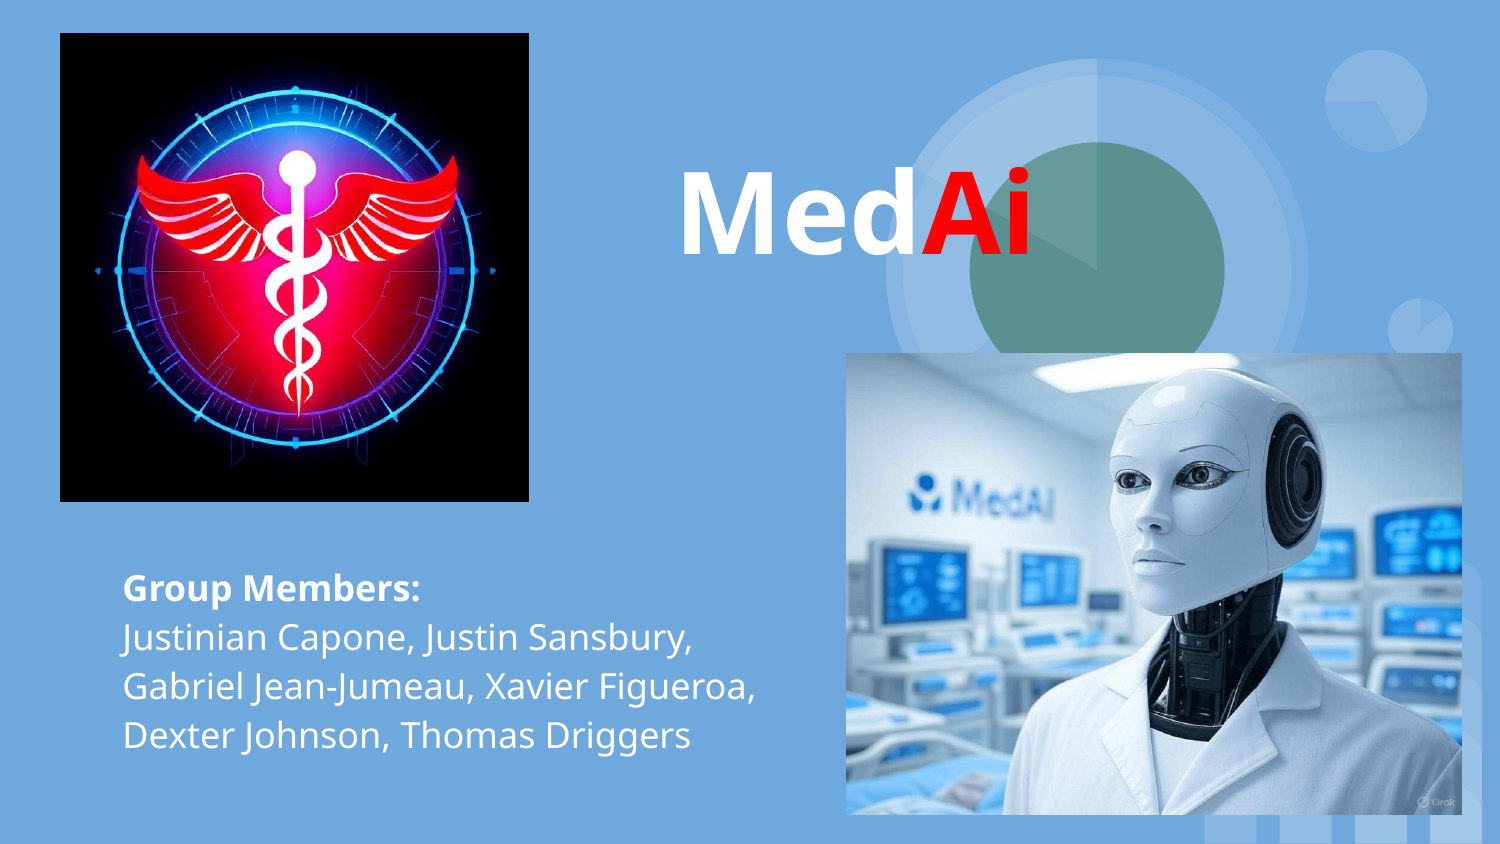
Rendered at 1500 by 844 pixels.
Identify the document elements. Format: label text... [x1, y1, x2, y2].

subtitle Group Members: Justinian Capone, Justin Sansbury, Gabriel Jean-Jumeau, Xavier Figueroa, Dexter Johnson, Thomas Driggers [107, 547, 790, 815]
picture [846, 352, 1462, 815]
picture [59, 33, 529, 502]
title MedAi [533, 56, 1145, 364]
